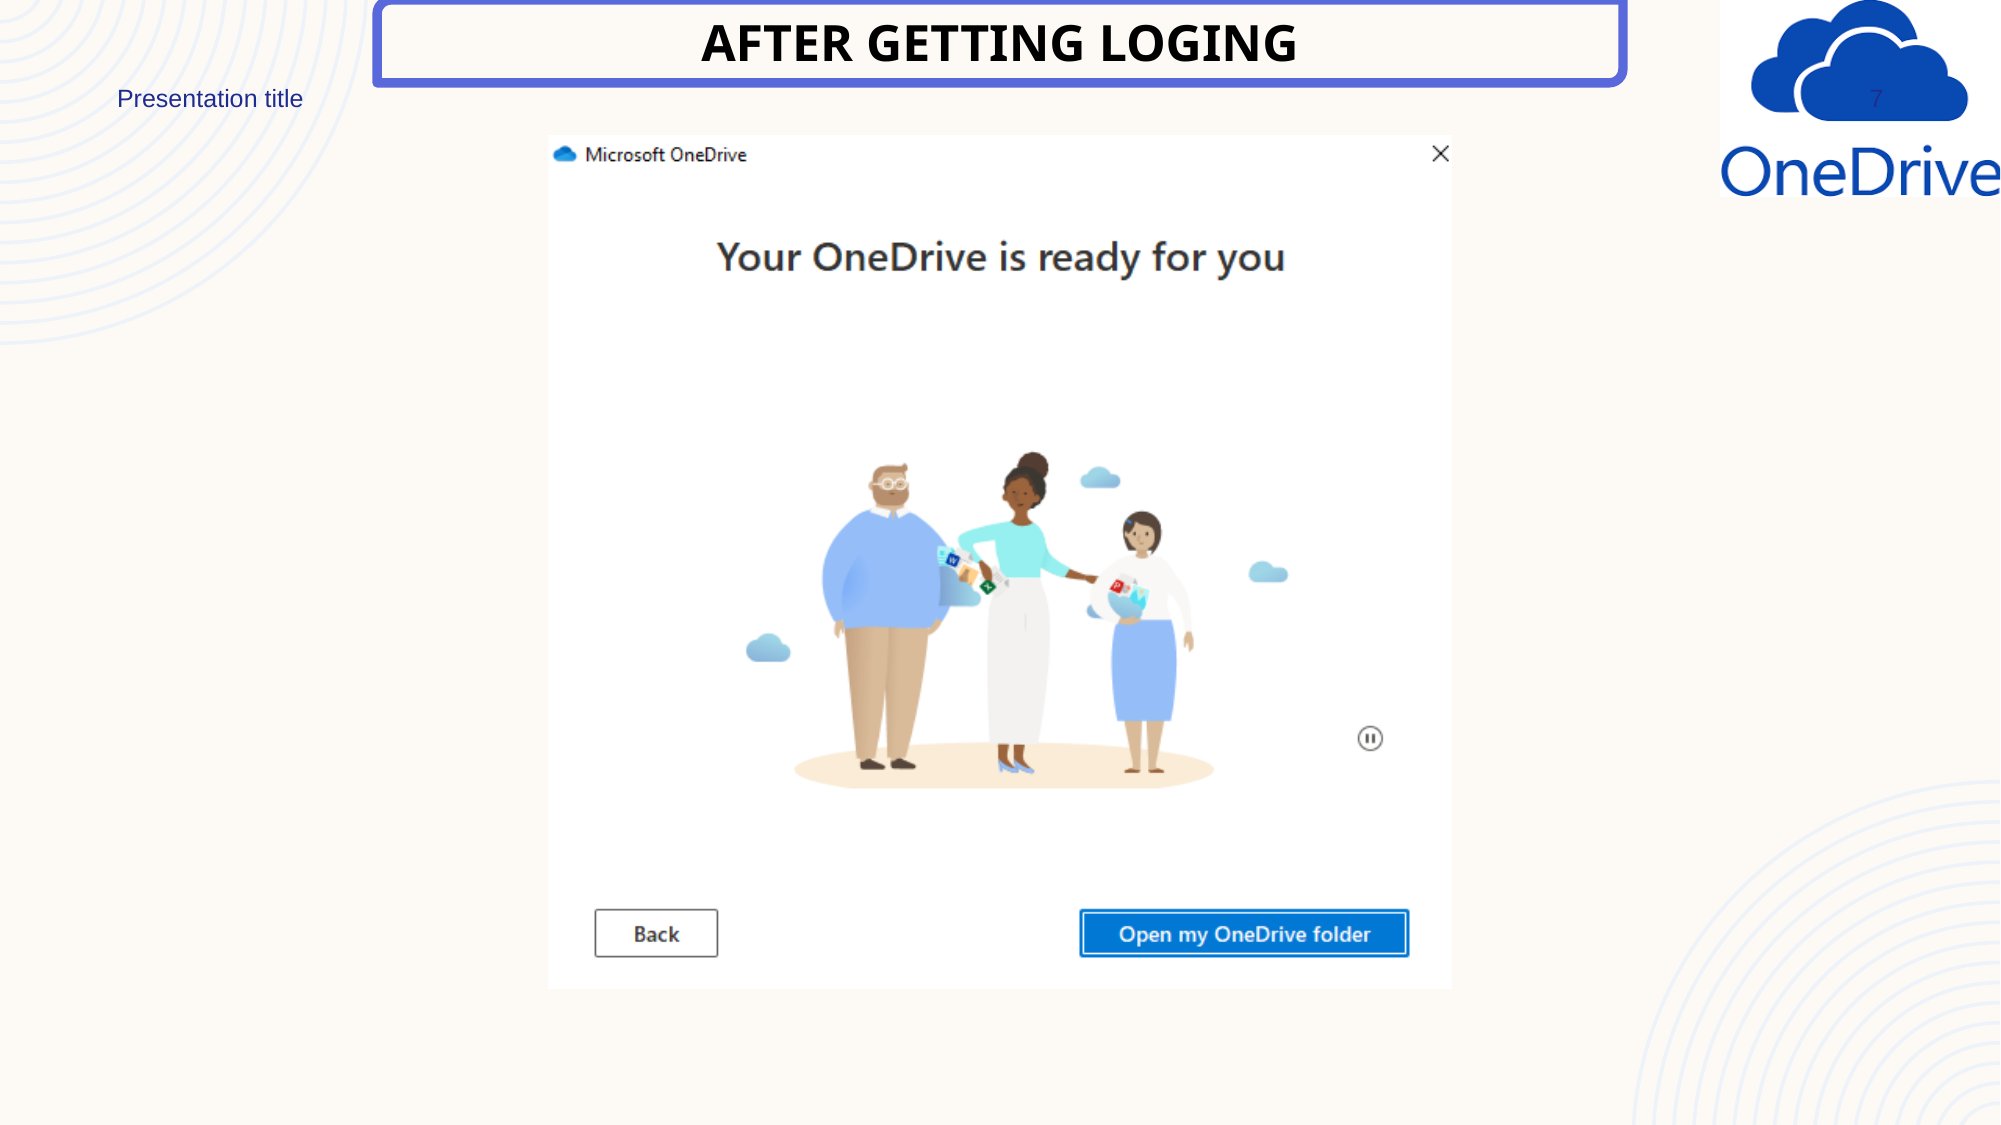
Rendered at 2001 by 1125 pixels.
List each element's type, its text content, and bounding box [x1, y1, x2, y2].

picture [548, 135, 1452, 990]
slide_number 7 [1795, 75, 1958, 120]
text_box AFTER GETTING LOGING [377, 0, 1623, 83]
picture [1720, 0, 2001, 197]
footer Presentation title [101, 75, 627, 120]
